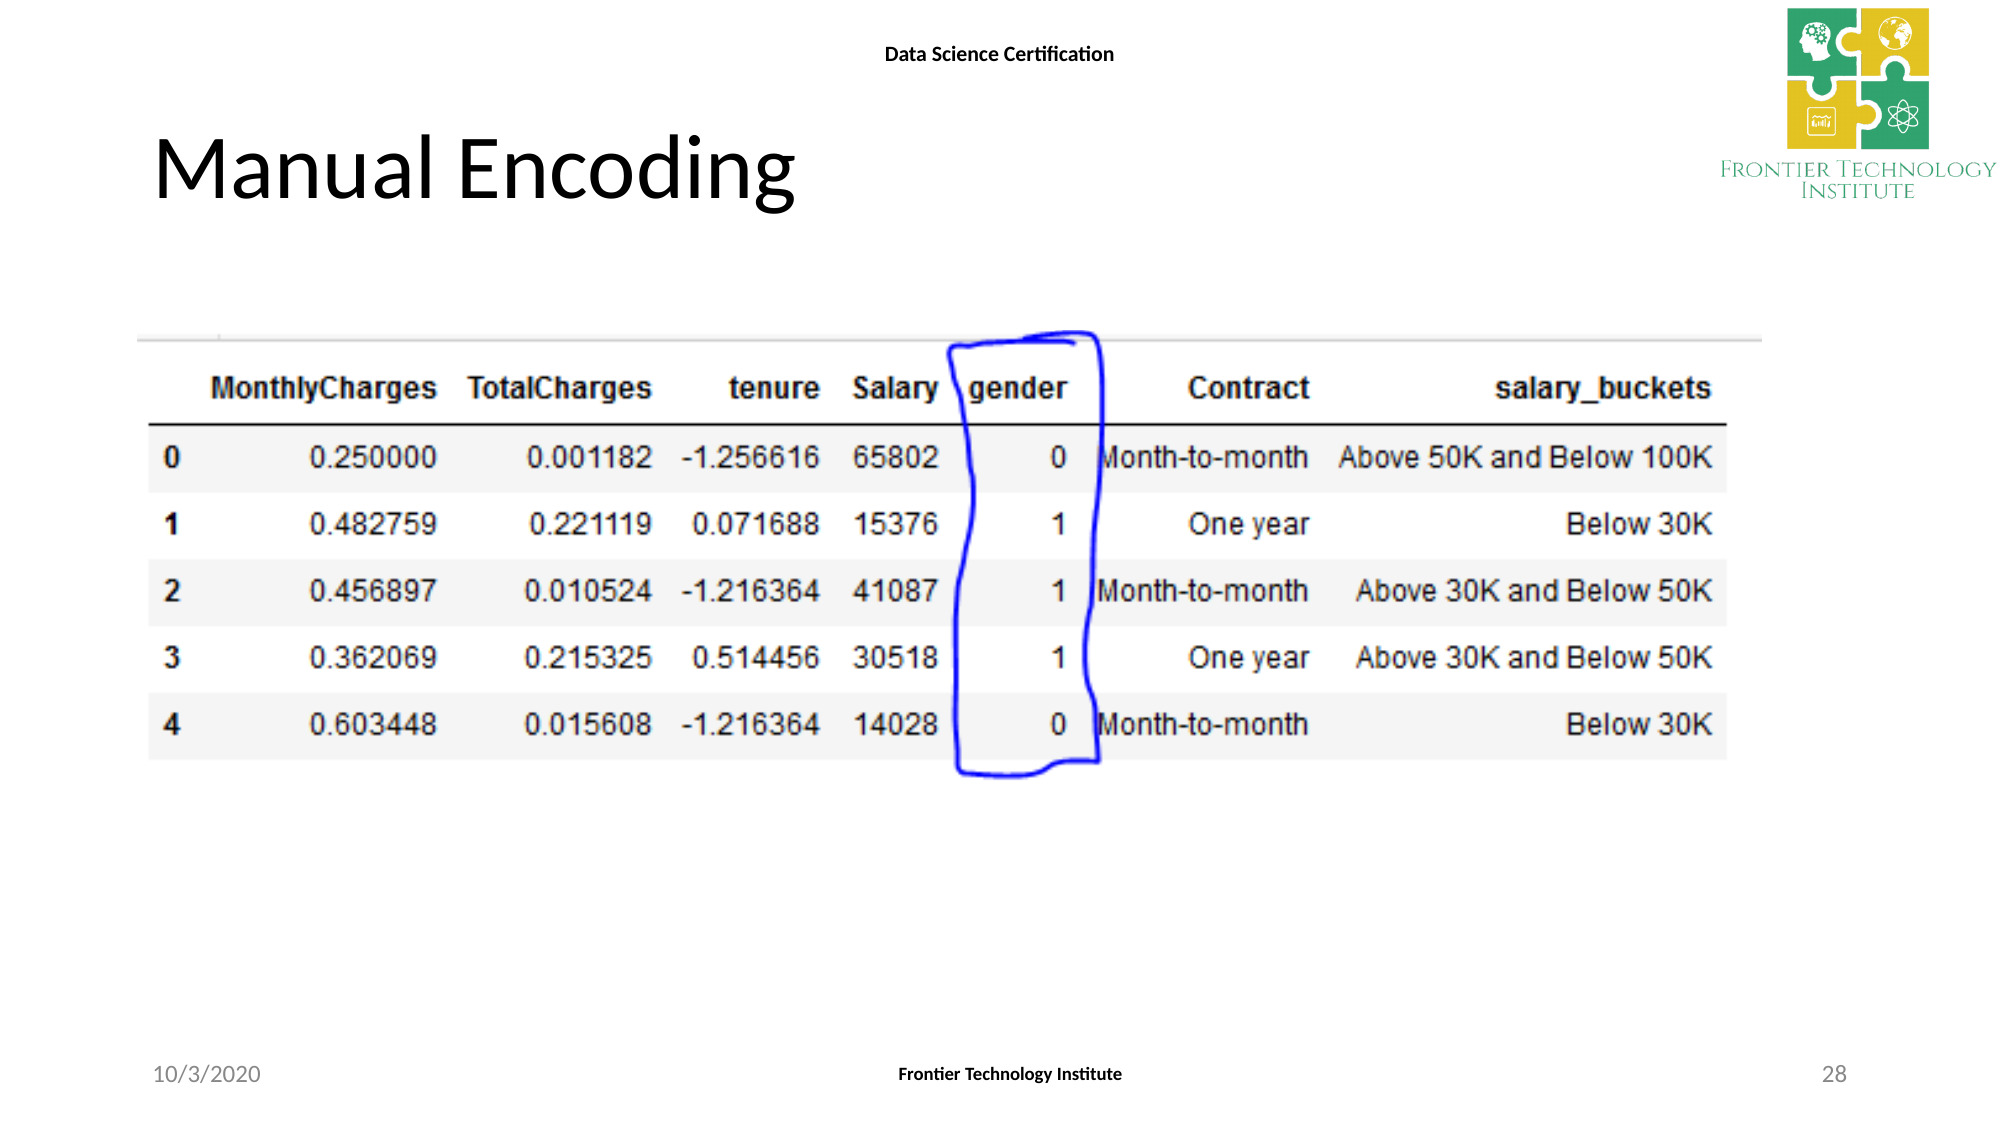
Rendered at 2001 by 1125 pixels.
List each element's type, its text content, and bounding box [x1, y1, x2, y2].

picture [137, 330, 1763, 795]
picture [1715, 0, 2000, 204]
title Manual Encoding [137, 59, 1863, 278]
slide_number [137, 1042, 588, 1103]
slide_number 28 [1412, 1042, 1863, 1103]
